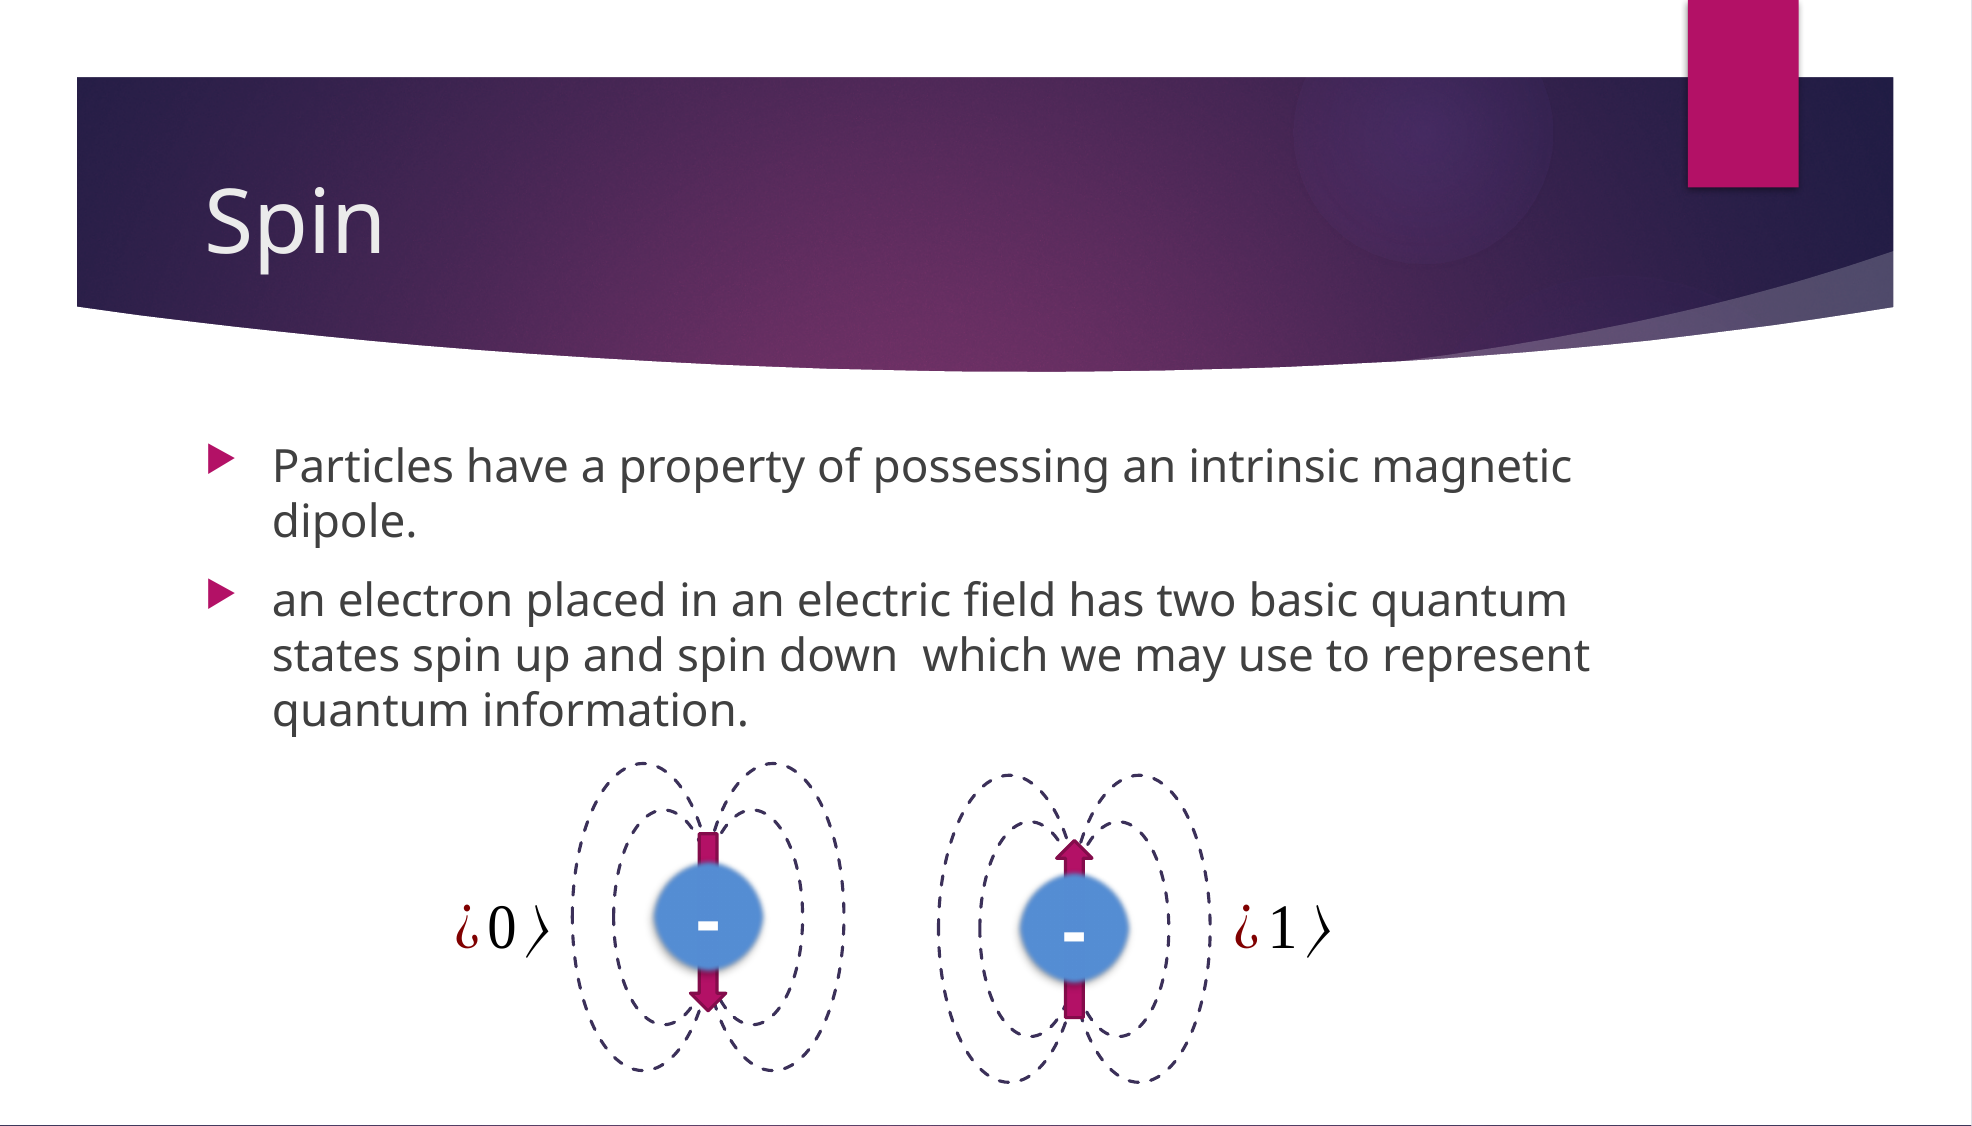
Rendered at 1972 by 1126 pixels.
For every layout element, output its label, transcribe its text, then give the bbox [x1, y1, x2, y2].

list Particles have a property of possessing an intrinsic magnetic dipole. an electron placed in an electric field has two basic quantum states spin up and spin down which we may use to represent quantum information. [186, 427, 1614, 988]
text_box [572, 763, 845, 1071]
title Spin [186, 159, 1604, 276]
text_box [938, 775, 1211, 1083]
